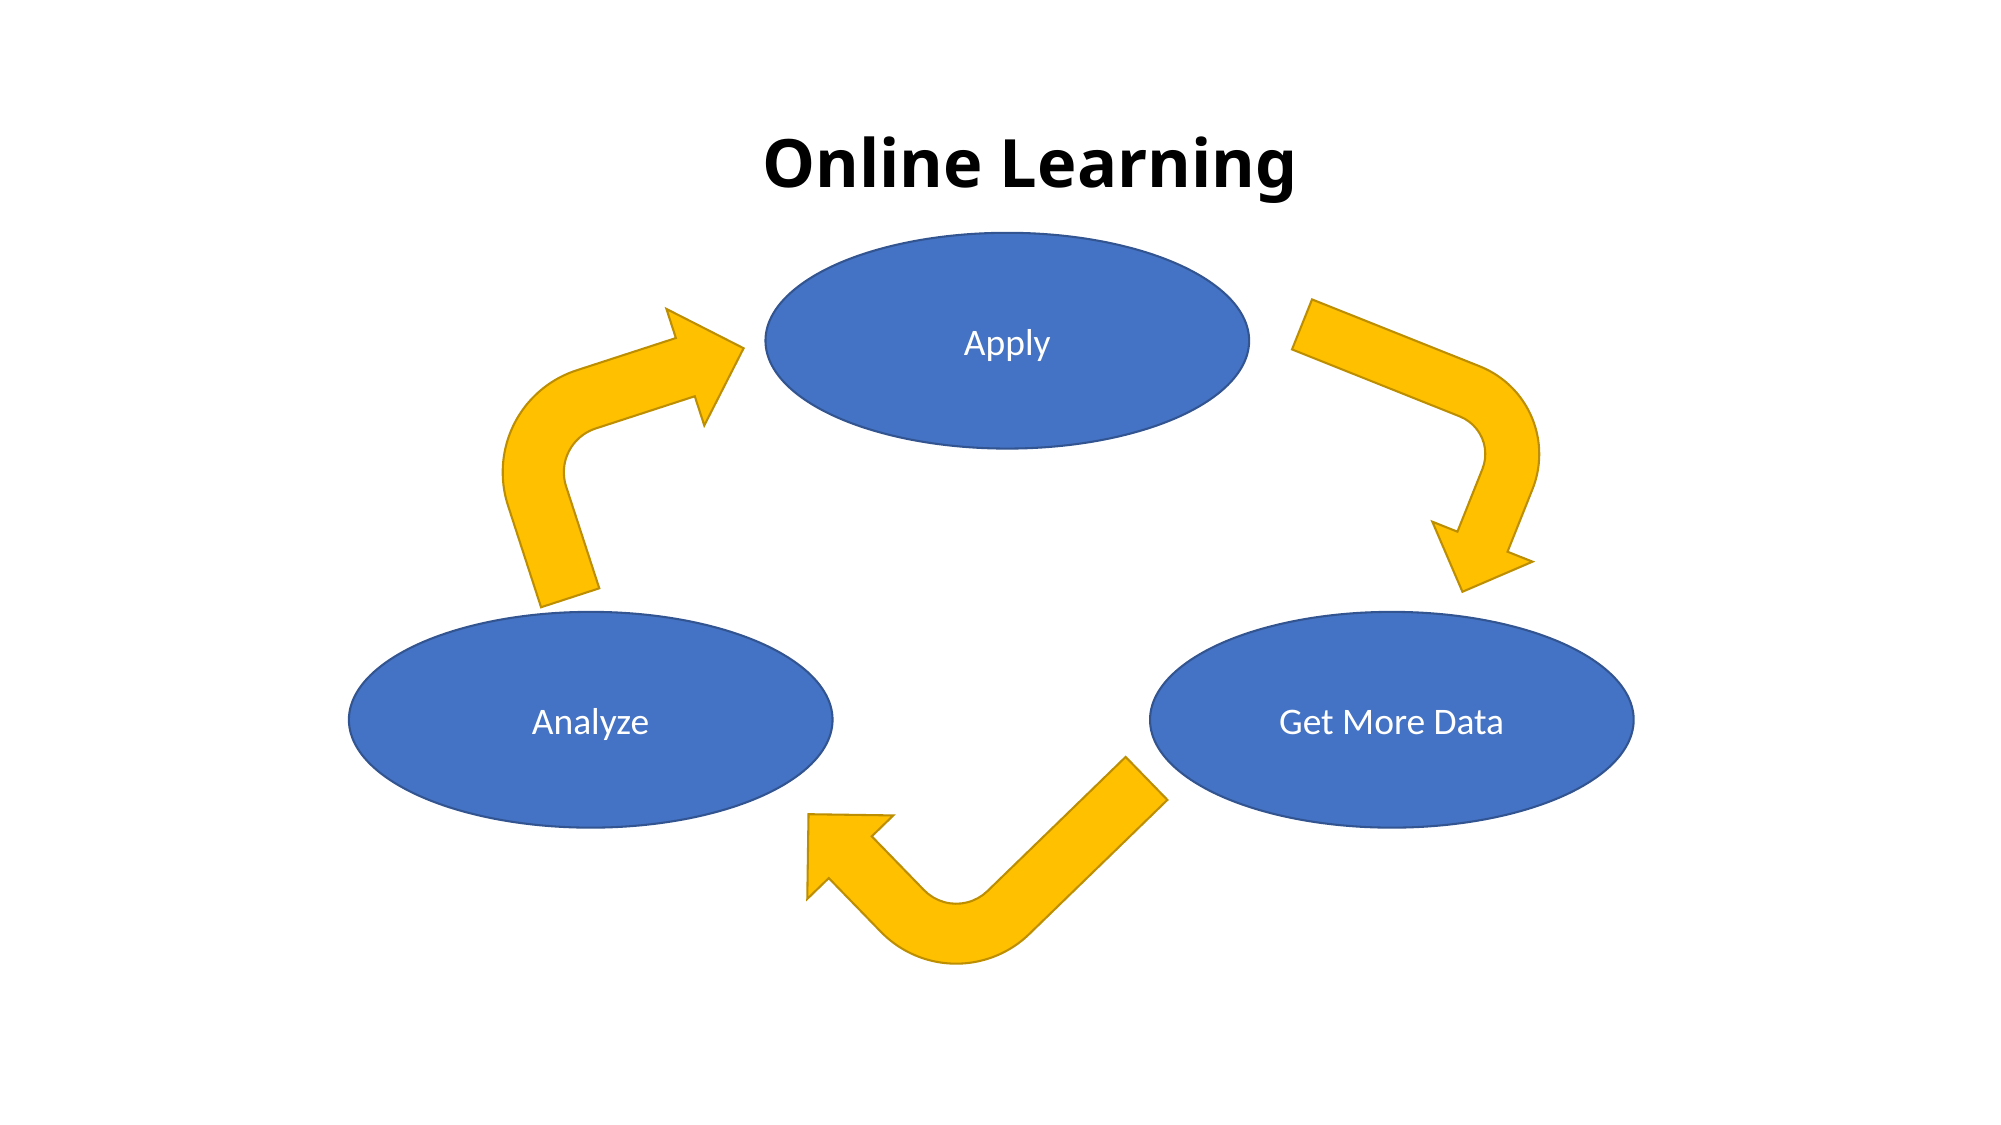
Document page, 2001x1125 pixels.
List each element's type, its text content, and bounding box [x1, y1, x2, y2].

text_box [806, 755, 1169, 965]
text_box Apply [764, 231, 1251, 450]
text_box Online Learning [747, 113, 1834, 209]
text_box [1290, 298, 1541, 594]
text_box [501, 306, 746, 609]
text_box Analyze [347, 610, 834, 829]
text_box Get More Data [1149, 610, 1635, 829]
